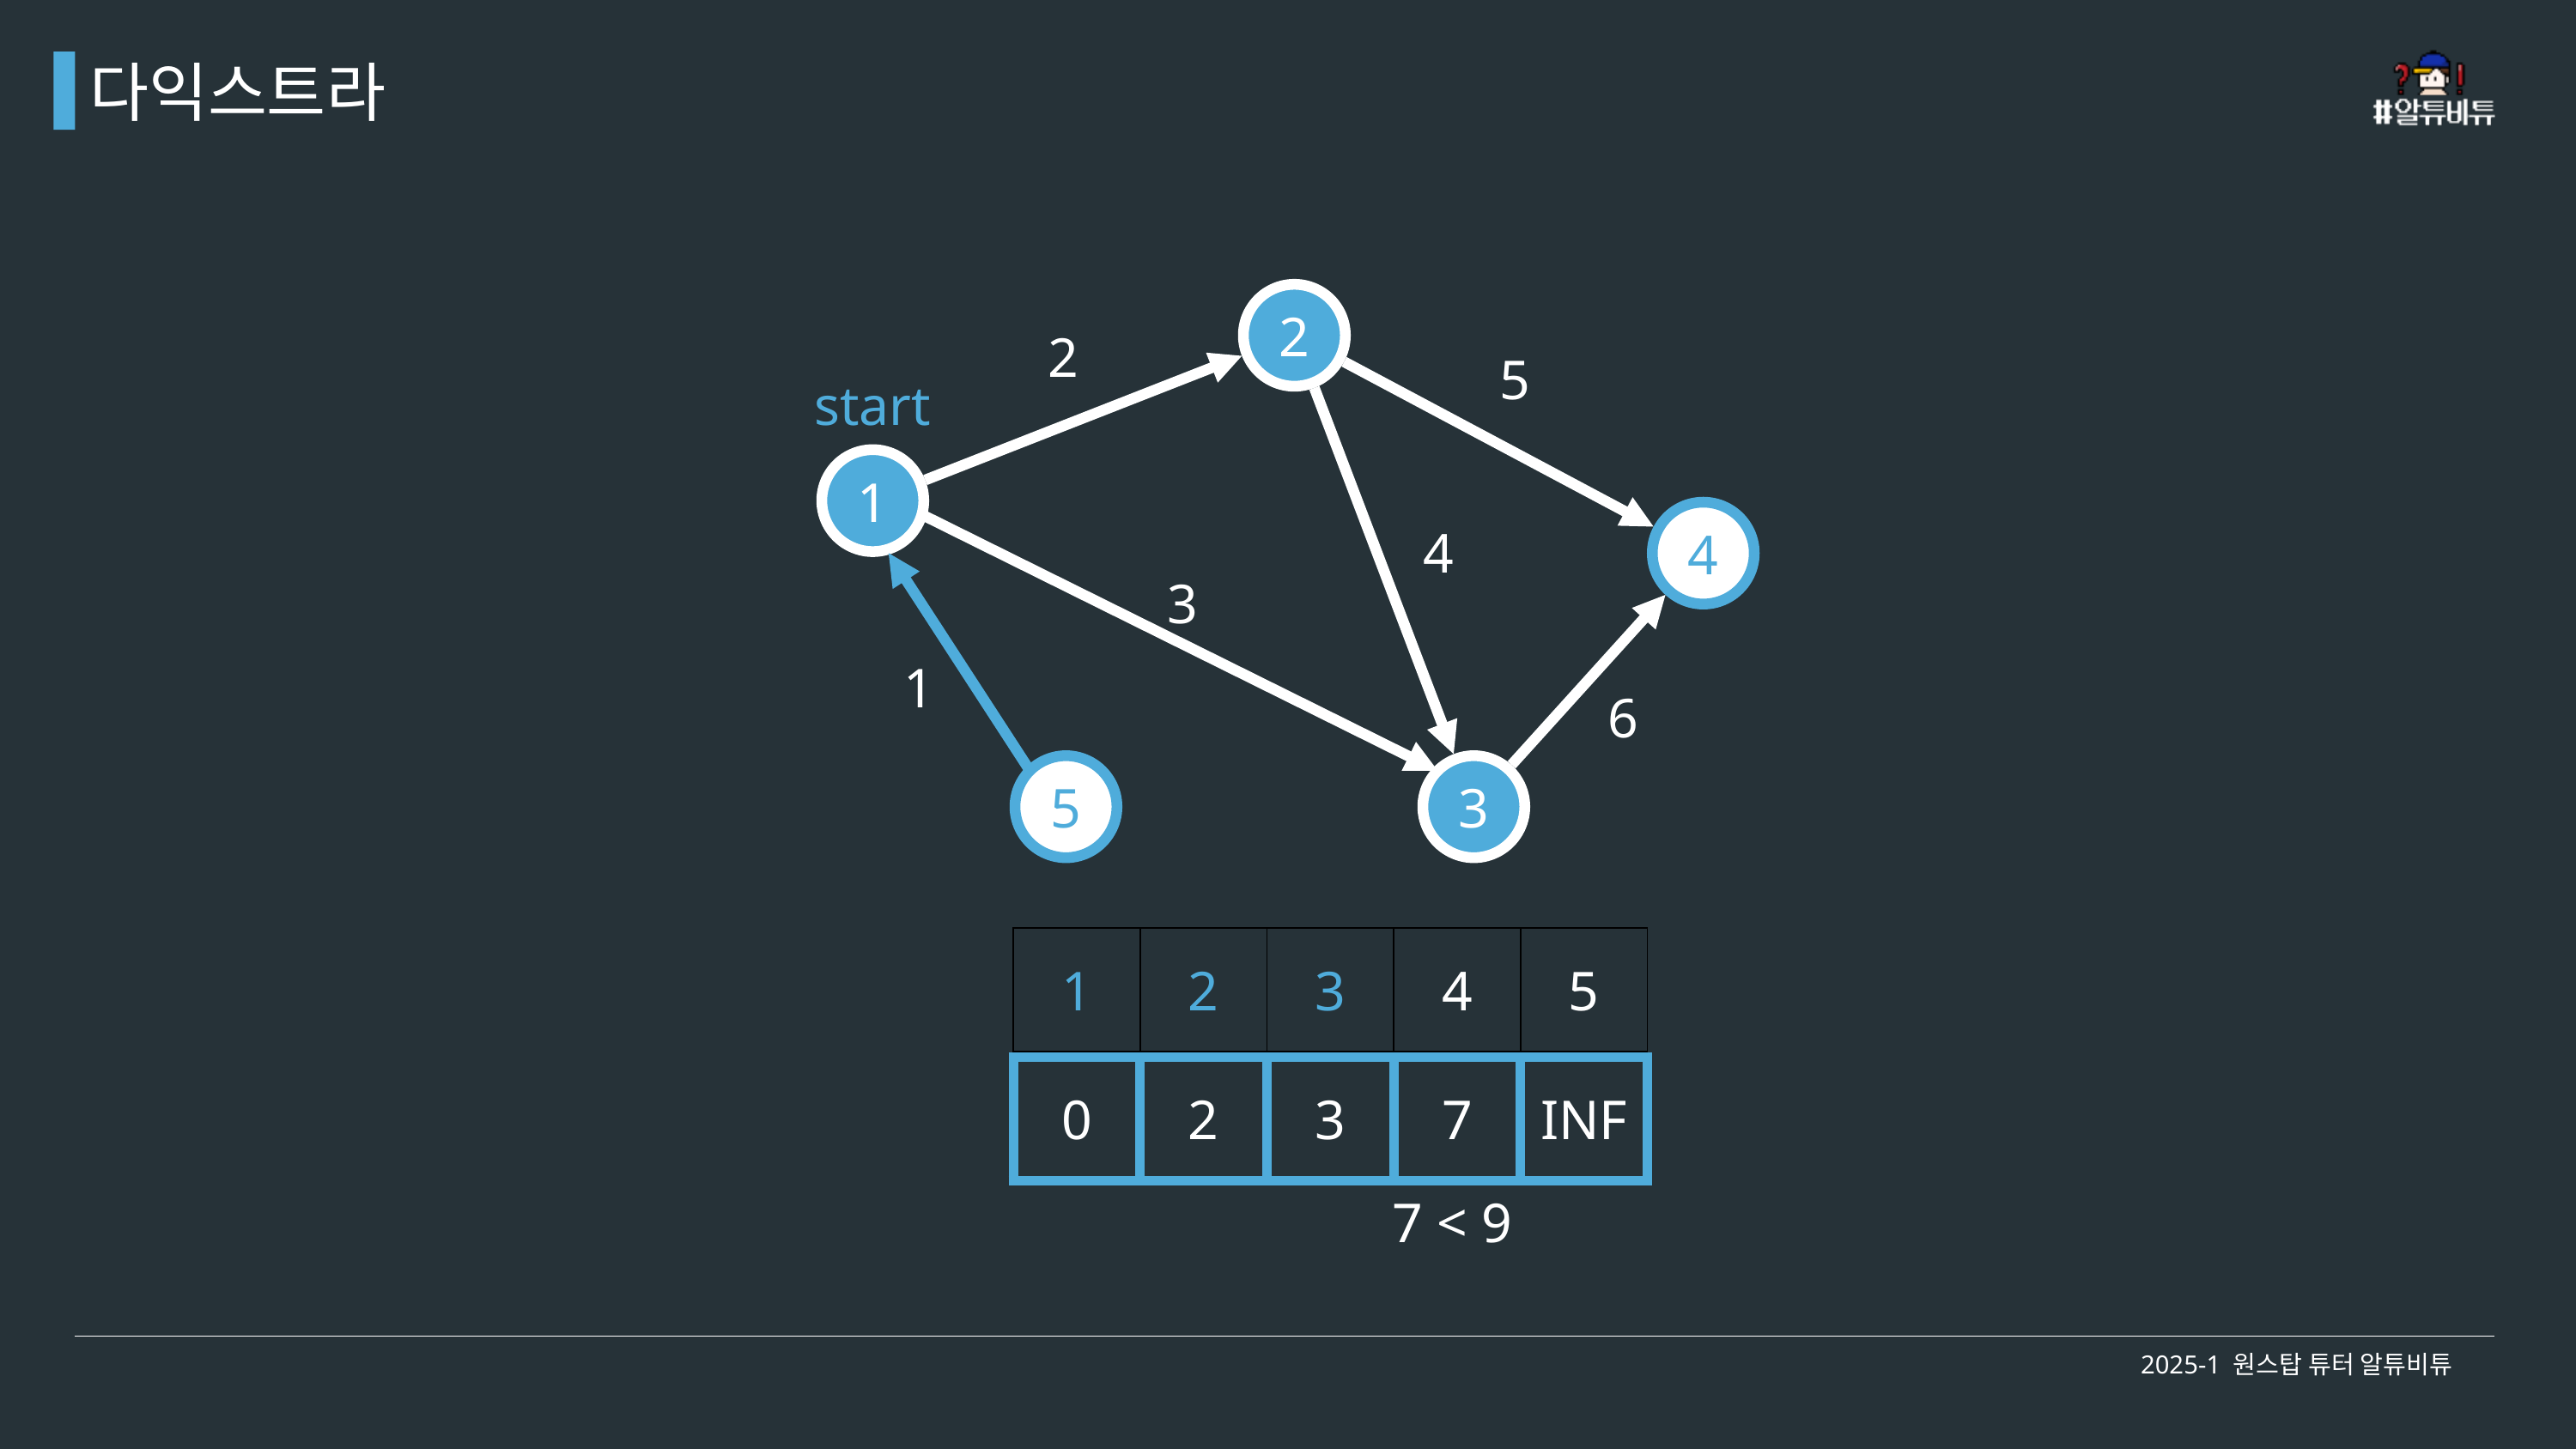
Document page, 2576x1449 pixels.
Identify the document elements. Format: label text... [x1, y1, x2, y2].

text_box start [757, 365, 988, 443]
table_header 5 [1522, 929, 1647, 1051]
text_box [1242, 283, 1346, 387]
table_header 3 [1267, 929, 1393, 1051]
text_box [889, 559, 1020, 755]
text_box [1422, 755, 1525, 858]
text_box 2 [1042, 317, 1086, 395]
table_header 0 [1018, 1062, 1135, 1176]
text_box [1349, 364, 1647, 527]
text_box 5 [1492, 340, 1537, 417]
table_header 2 [1145, 1062, 1262, 1176]
table_header 1 [1014, 929, 1139, 1051]
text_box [1014, 755, 1118, 858]
table_header INF [1525, 1062, 1643, 1176]
table_header 3 [1272, 1062, 1389, 1176]
table_header 7 [1399, 1062, 1516, 1176]
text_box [1651, 501, 1755, 604]
table_header 2 [1141, 929, 1267, 1051]
text_box 다익스트라 [82, 45, 1294, 136]
picture [2366, 45, 2500, 179]
text_box [1315, 393, 1455, 754]
text_box 7 < 9 [1354, 1183, 1550, 1260]
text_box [821, 449, 925, 552]
text_box 6 [1601, 677, 1646, 755]
text_box 4 [1417, 512, 1461, 590]
table_header 4 [1394, 929, 1520, 1051]
text_box 1 [896, 647, 941, 725]
text_box [927, 355, 1238, 480]
text_box 3 [1161, 563, 1205, 641]
